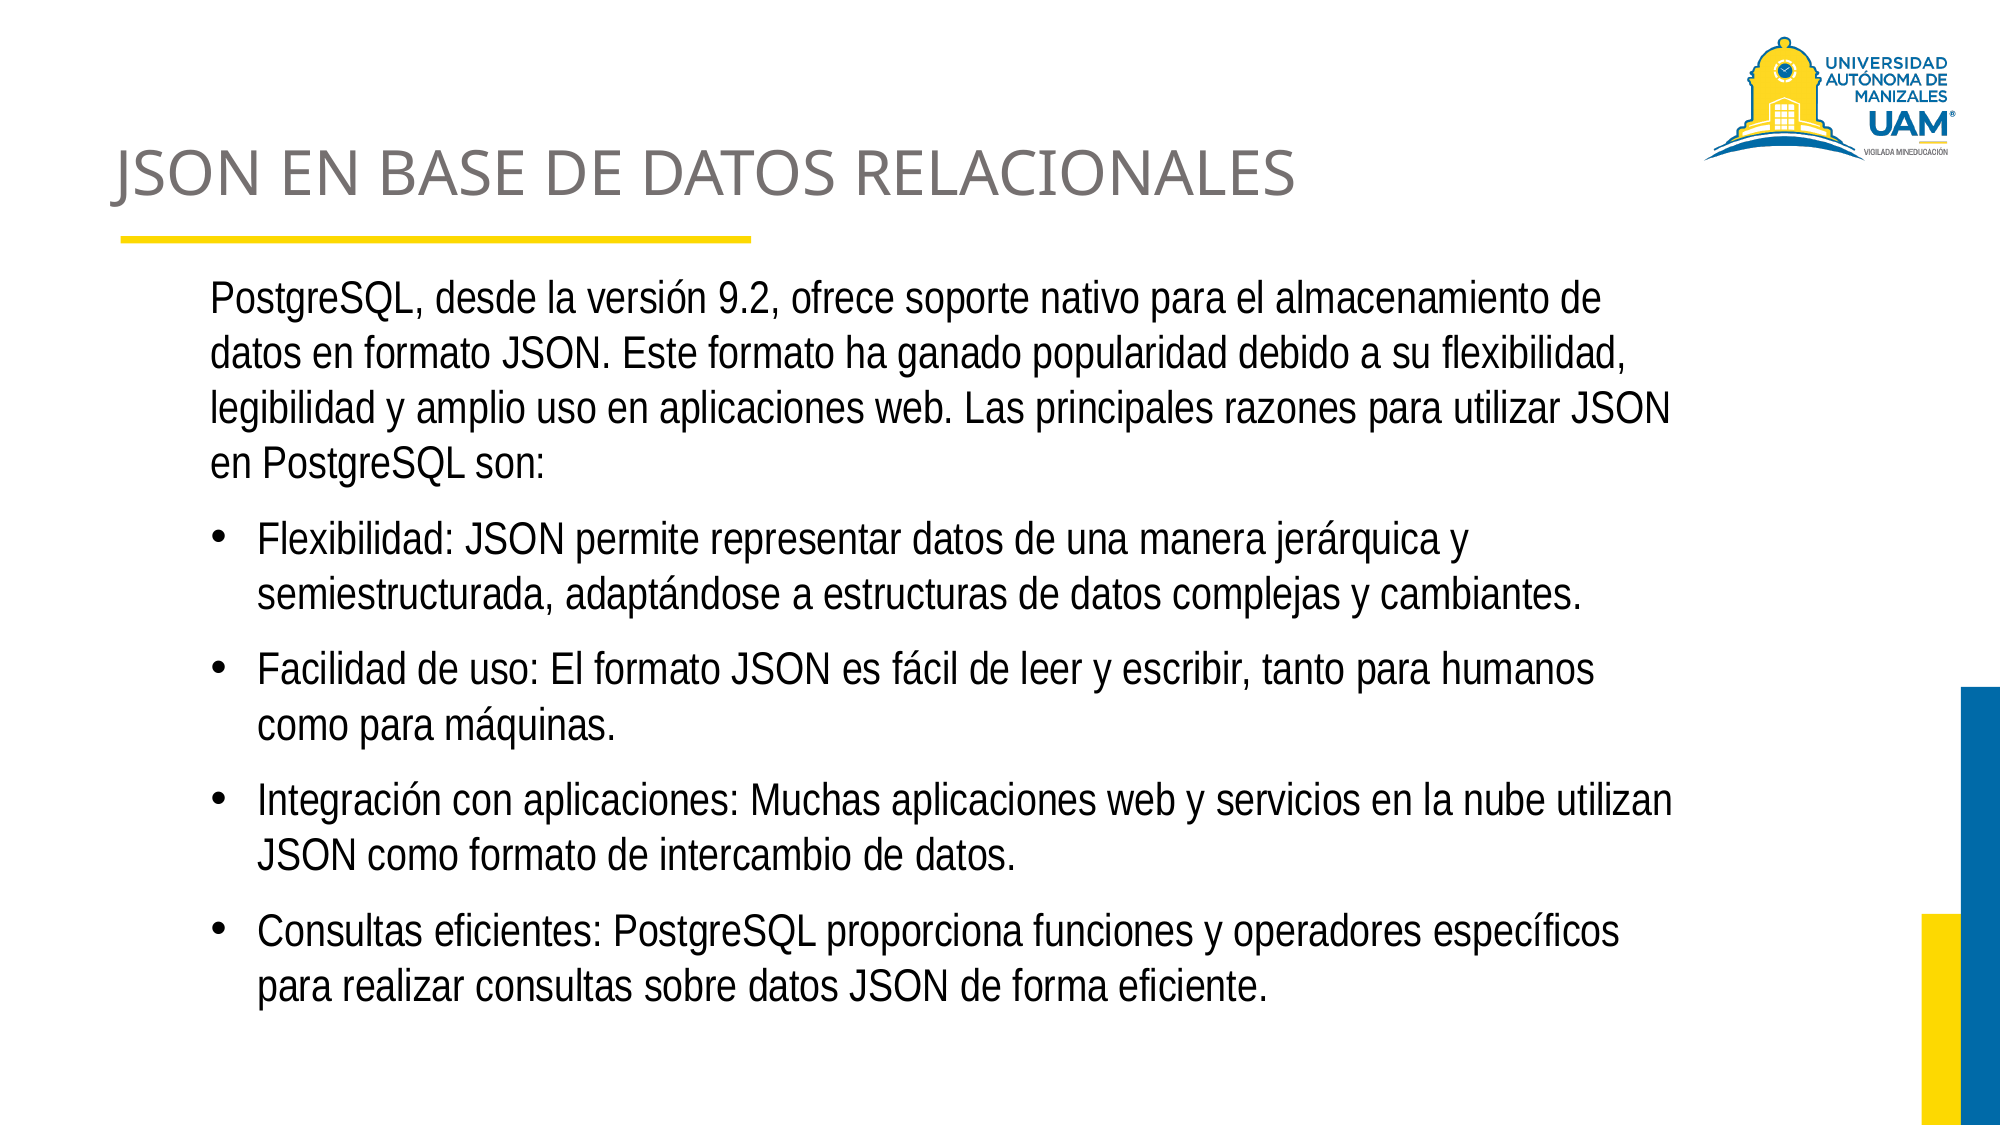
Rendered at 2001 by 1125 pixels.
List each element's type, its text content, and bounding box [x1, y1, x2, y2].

title JSON EN BASE DE DATOS RELACIONALES [100, 90, 1826, 260]
list PostgreSQL, desde la versión 9.2, ofrece soporte nativo para el almacenamiento de datos en formato JSON. Este formato ha ganado popularidad debido a su flexibilidad, legibilidad y amplio uso en aplicaciones web. Las principales razones para utilizar JSON en PostgreSQL son: Flexibilidad: JSON permite representar datos de una manera jerárquica y semiestructurada, adaptándose a estructuras de datos complejas y cambiantes. Facilidad de uso: El formato JSON es fácil de leer y escribir, tanto para humanos como para máquinas. Integración con aplicaciones: Muchas aplicaciones web y servicios en la nube utilizan JSON como formato de intercambio de datos. Consultas eficientes: PostgreSQL proporciona funciones y operadores específicos para realizar consultas sobre datos JSON de forma eficiente. [120, 260, 1703, 1108]
text_box [120, 236, 752, 244]
picture [1683, 13, 1976, 184]
